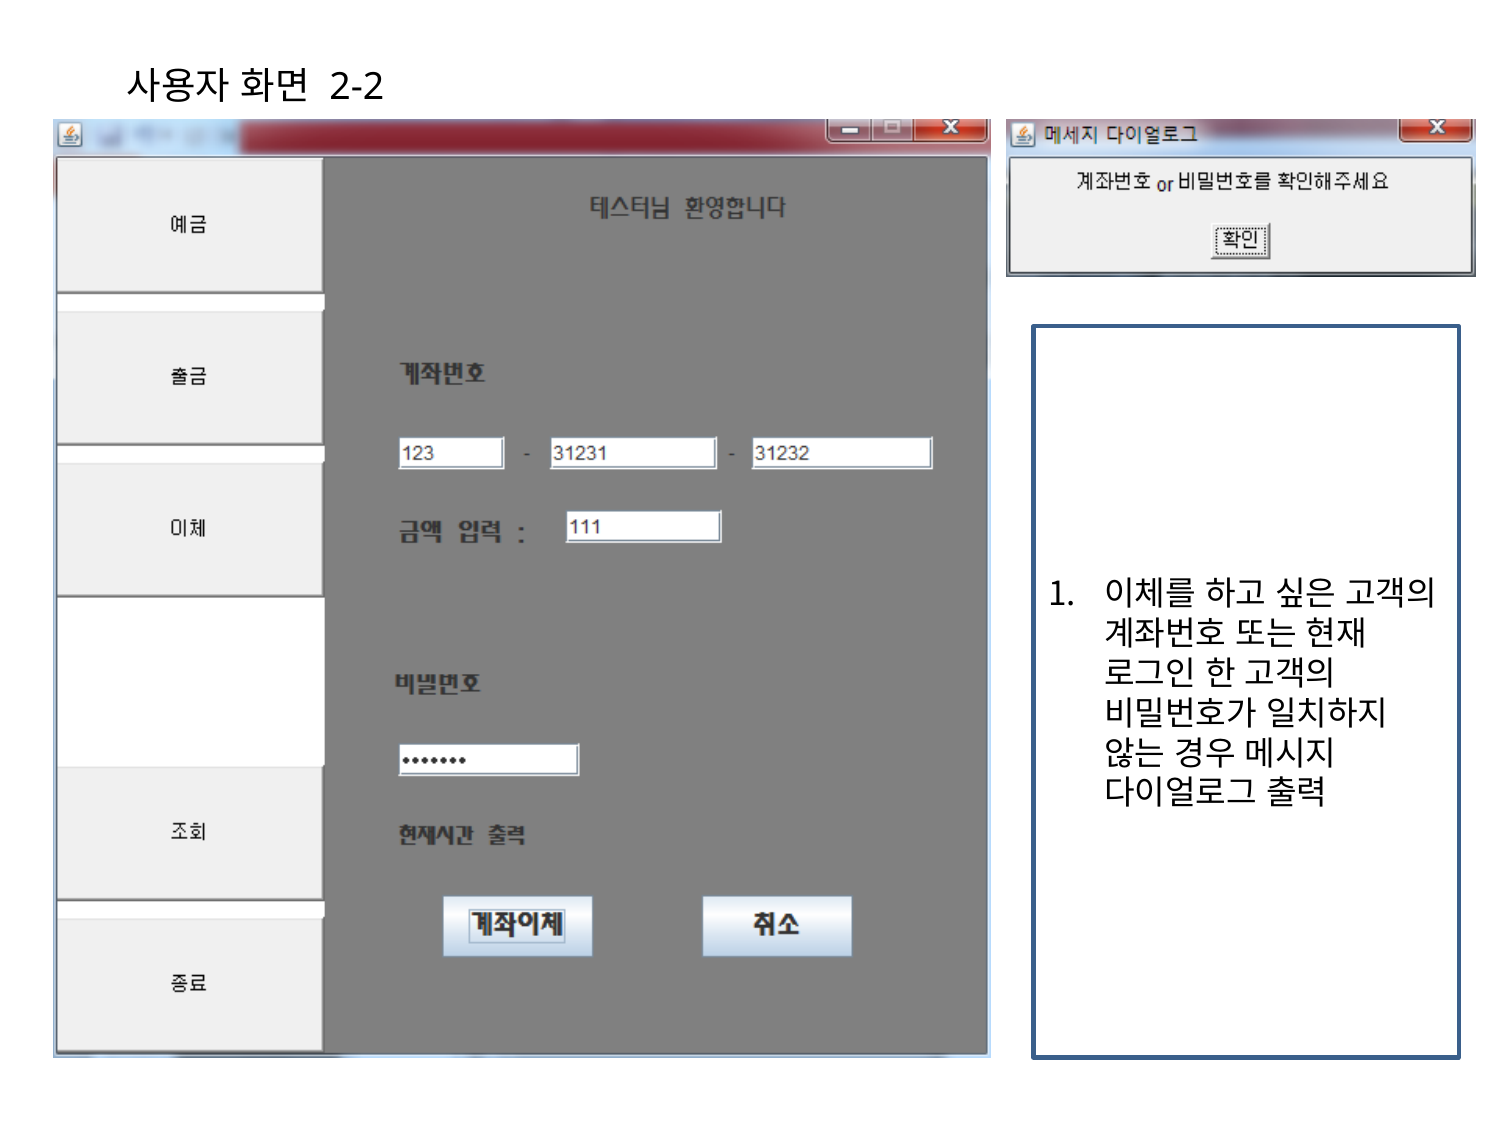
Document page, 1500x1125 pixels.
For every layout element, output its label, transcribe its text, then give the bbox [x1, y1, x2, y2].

text_box 사용자 화면 2-2 [112, 54, 609, 115]
picture [1006, 119, 1476, 277]
text_box 이체를 하고 싶은 고객의 계좌번호 또는 현재 로그인 한 고객의 비밀번호가 일치하지 않는 경우 메시지 다이얼로그 출력 [1031, 324, 1461, 1060]
picture [52, 119, 991, 1058]
